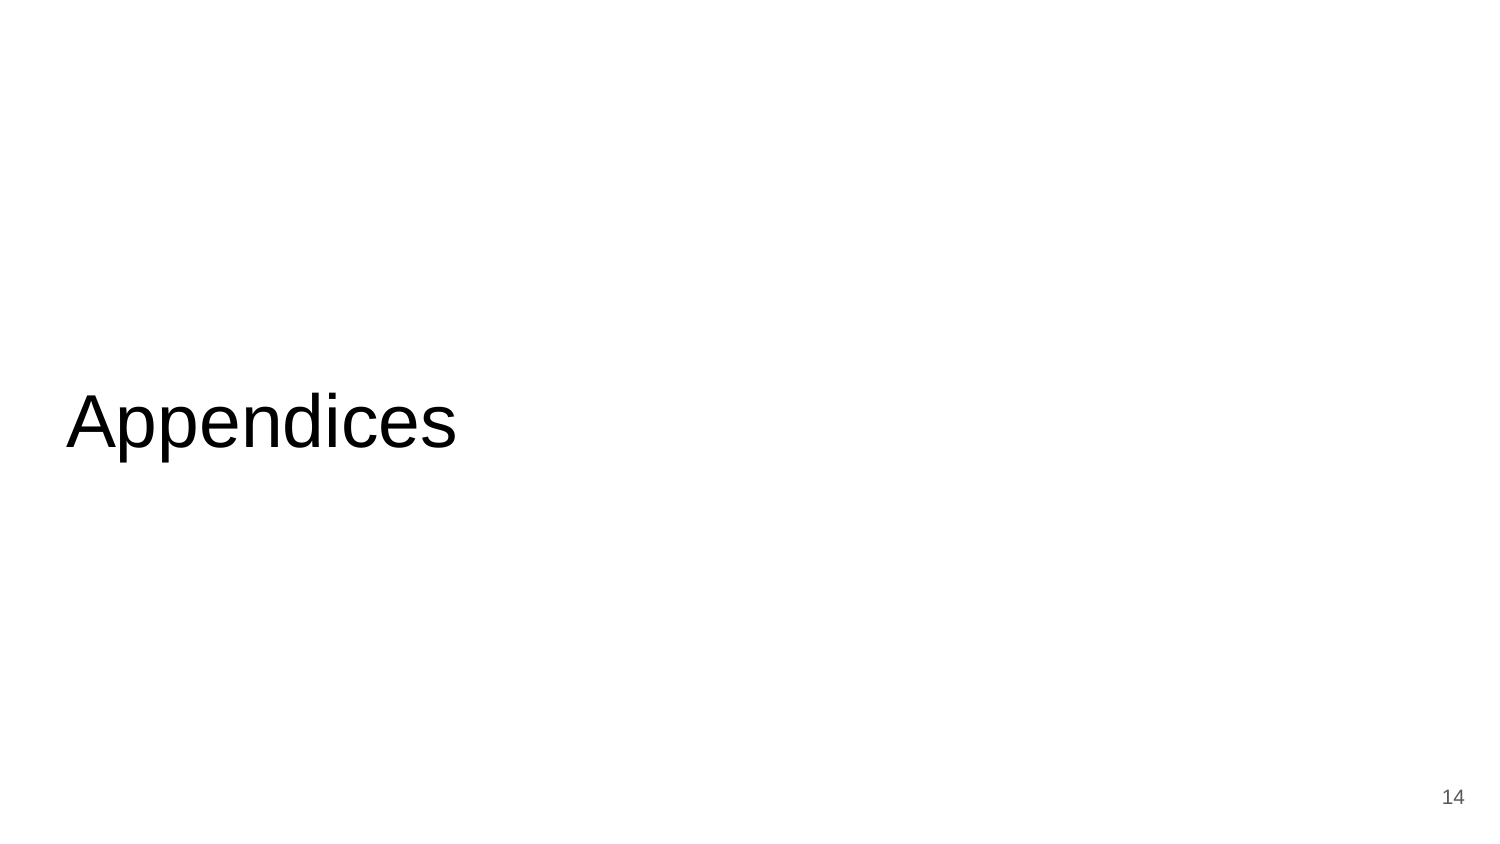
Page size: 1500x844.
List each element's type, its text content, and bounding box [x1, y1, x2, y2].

title Appendices [51, 352, 1449, 491]
slide_number ‹#› [1389, 764, 1480, 830]
